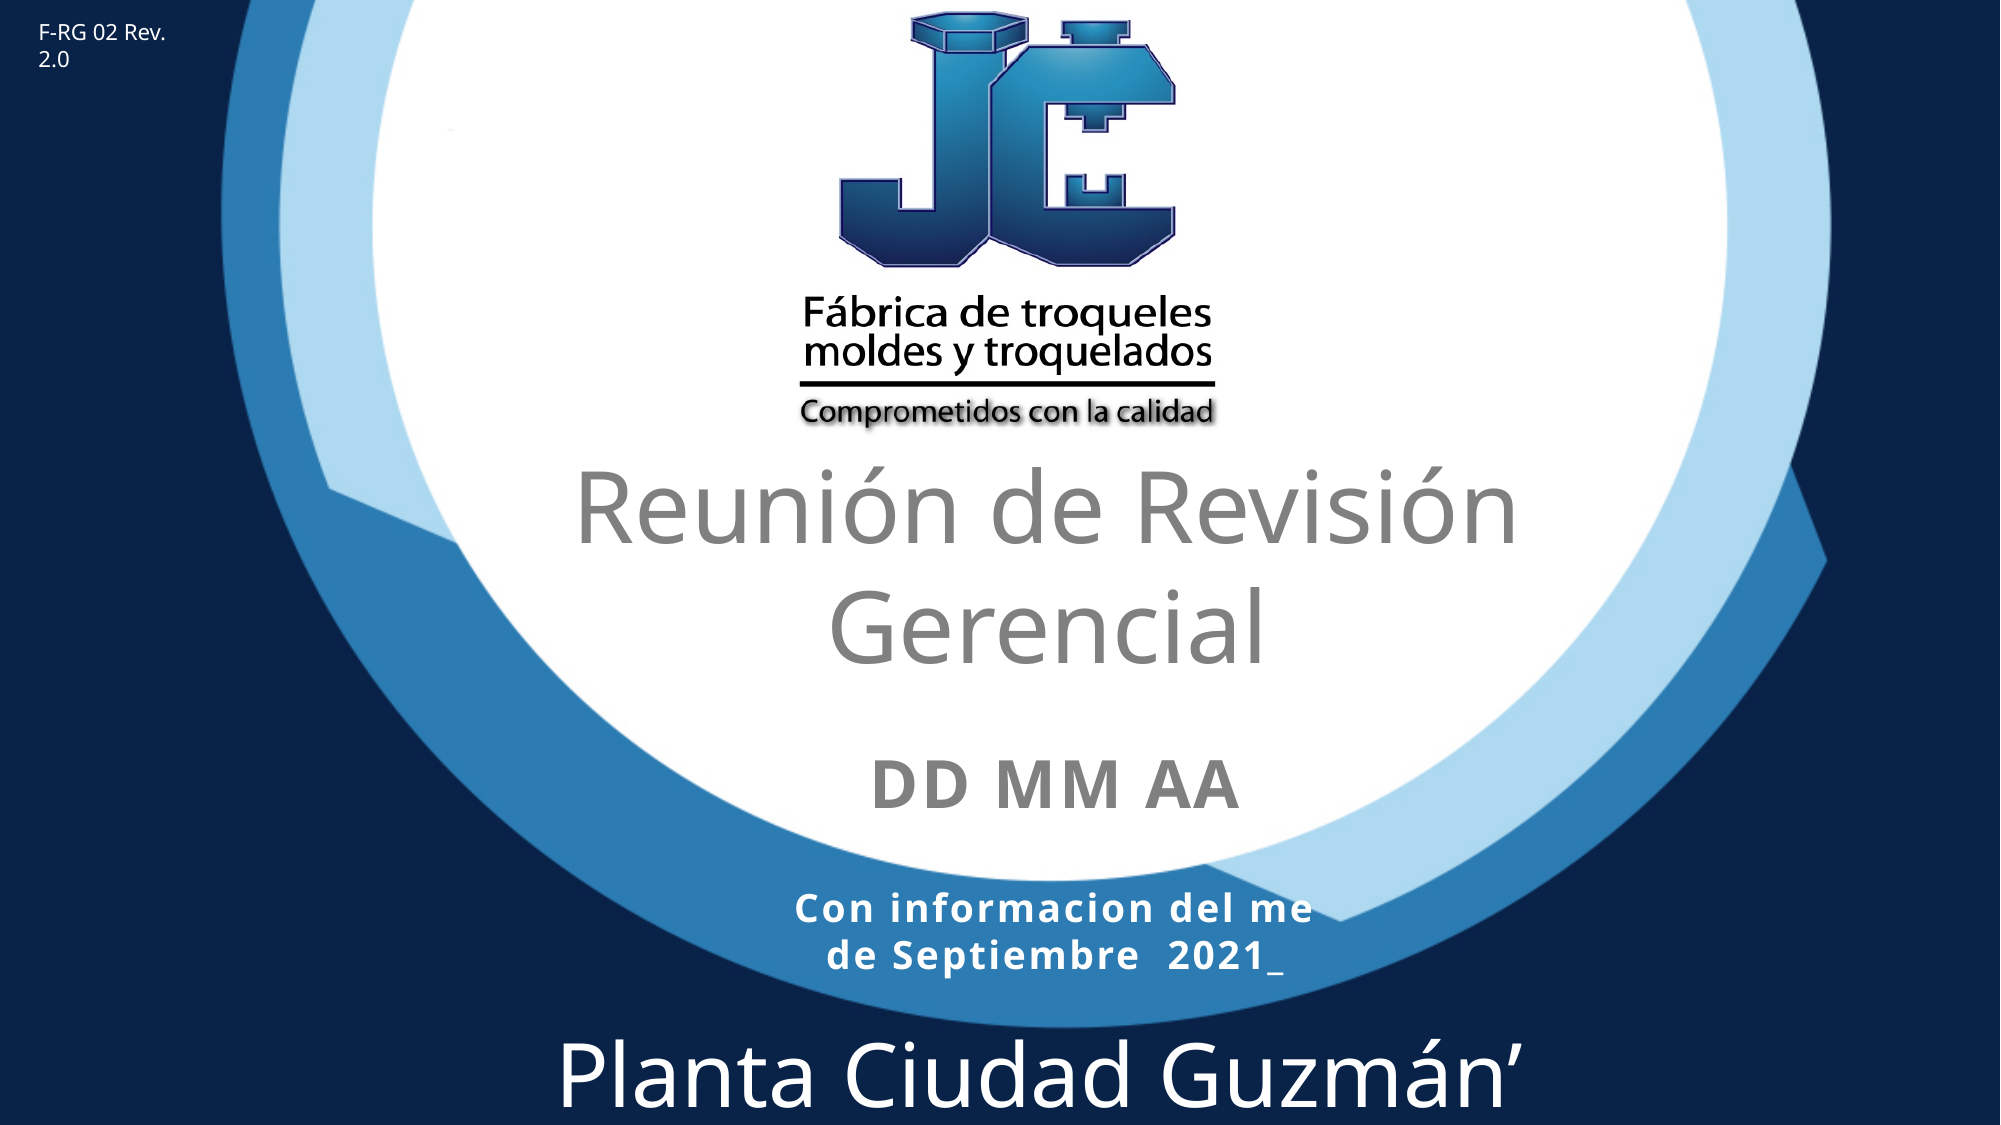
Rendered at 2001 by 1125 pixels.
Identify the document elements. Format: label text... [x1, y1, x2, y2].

text_box DD MM AA Con informacion del me de Septiembre 2021_ [747, 731, 1363, 1011]
list Reunión de Revisión Gerencial [543, 436, 1552, 595]
picture [0, 0, 2000, 1125]
text_box F-RG 02 Rev. 2.0 [23, 11, 212, 80]
subtitle Planta Ciudad Guzmán’ [39, 1010, 2000, 1125]
